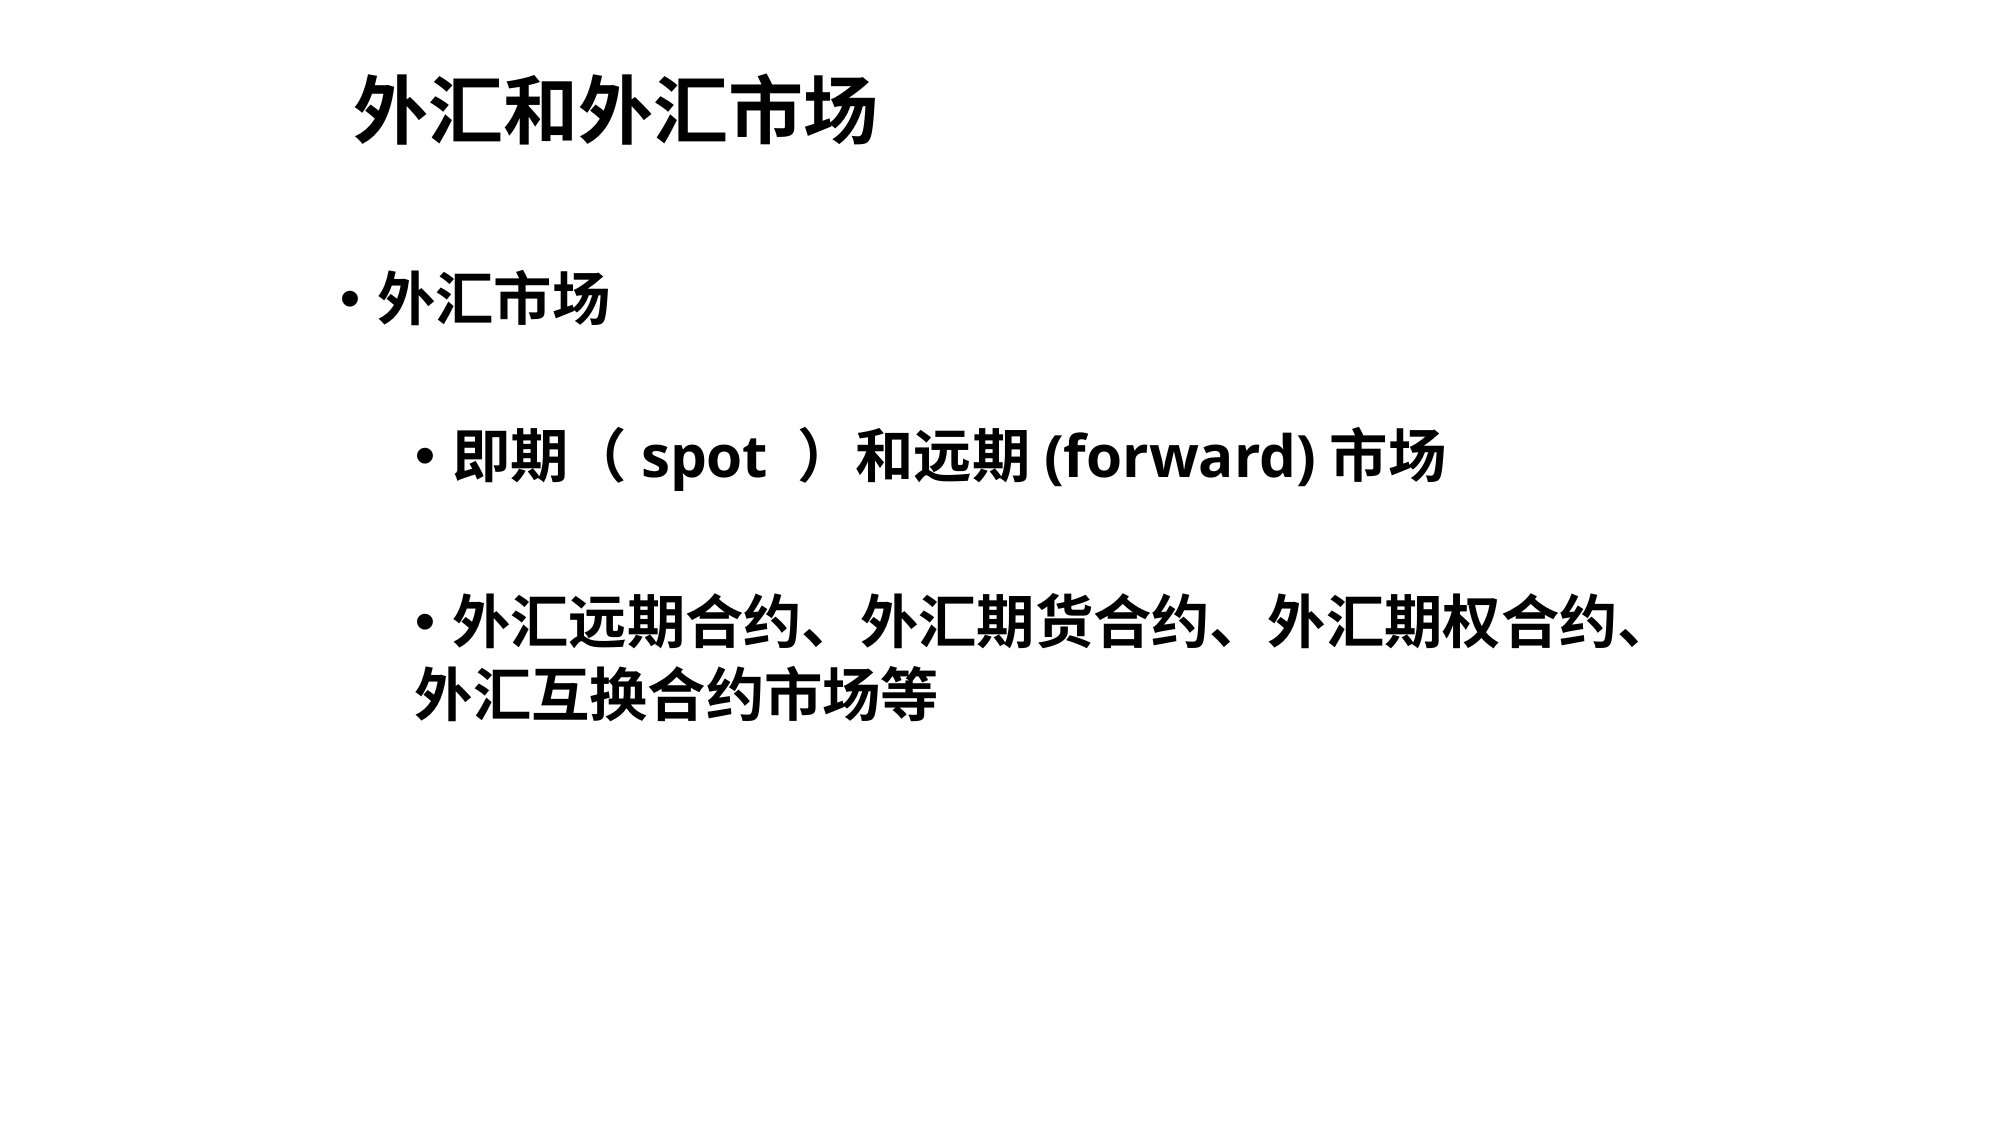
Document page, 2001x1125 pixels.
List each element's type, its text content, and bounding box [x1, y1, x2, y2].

list 外汇市场 即期（spot ）和远期(forward)市场 外汇远期合约、外汇期货合约、外汇期权合约、 外汇互换合约市场等 [324, 262, 1674, 870]
title 外汇和外汇市场 [338, 66, 1564, 162]
